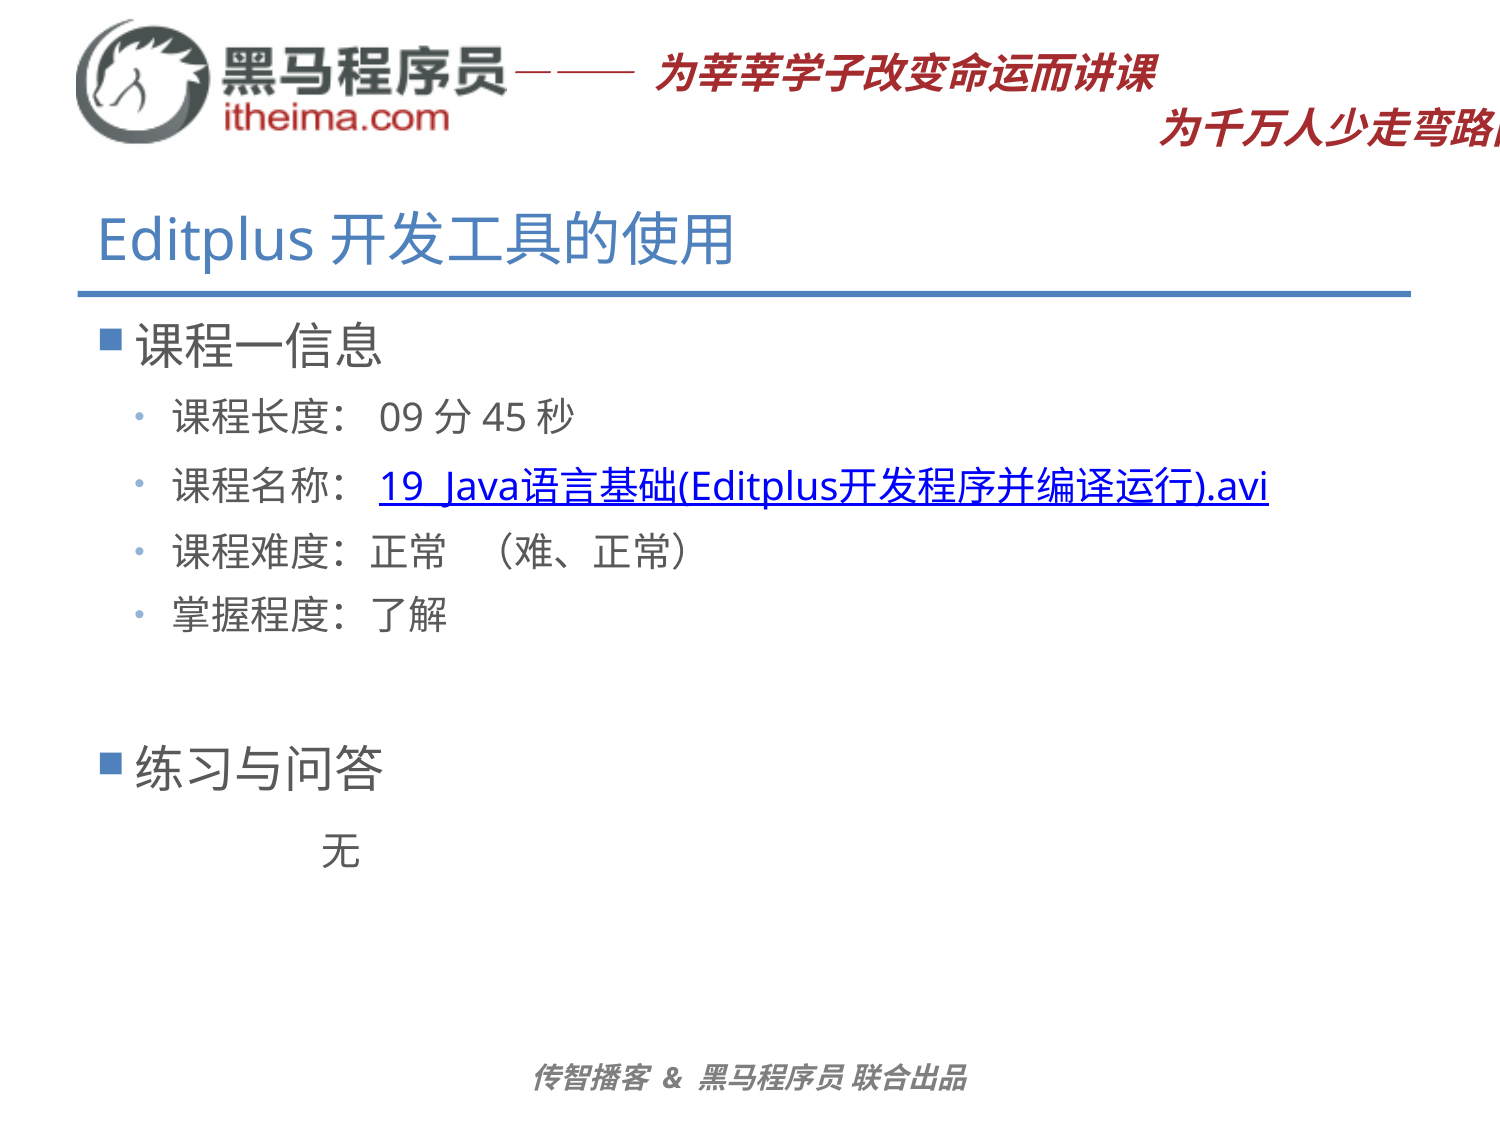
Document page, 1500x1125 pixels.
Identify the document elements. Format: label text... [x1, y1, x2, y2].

title Editplus开发工具的使用 [81, 162, 1416, 280]
list 课程一信息 课程长度：09分45秒 课程名称：19_Java语言基础(Editplus开发程序并编译运行).avi 课程难度：正常 （难、正常） 掌握程度：了解 练习与问答 无 [81, 313, 1416, 996]
picture [76, 0, 507, 161]
